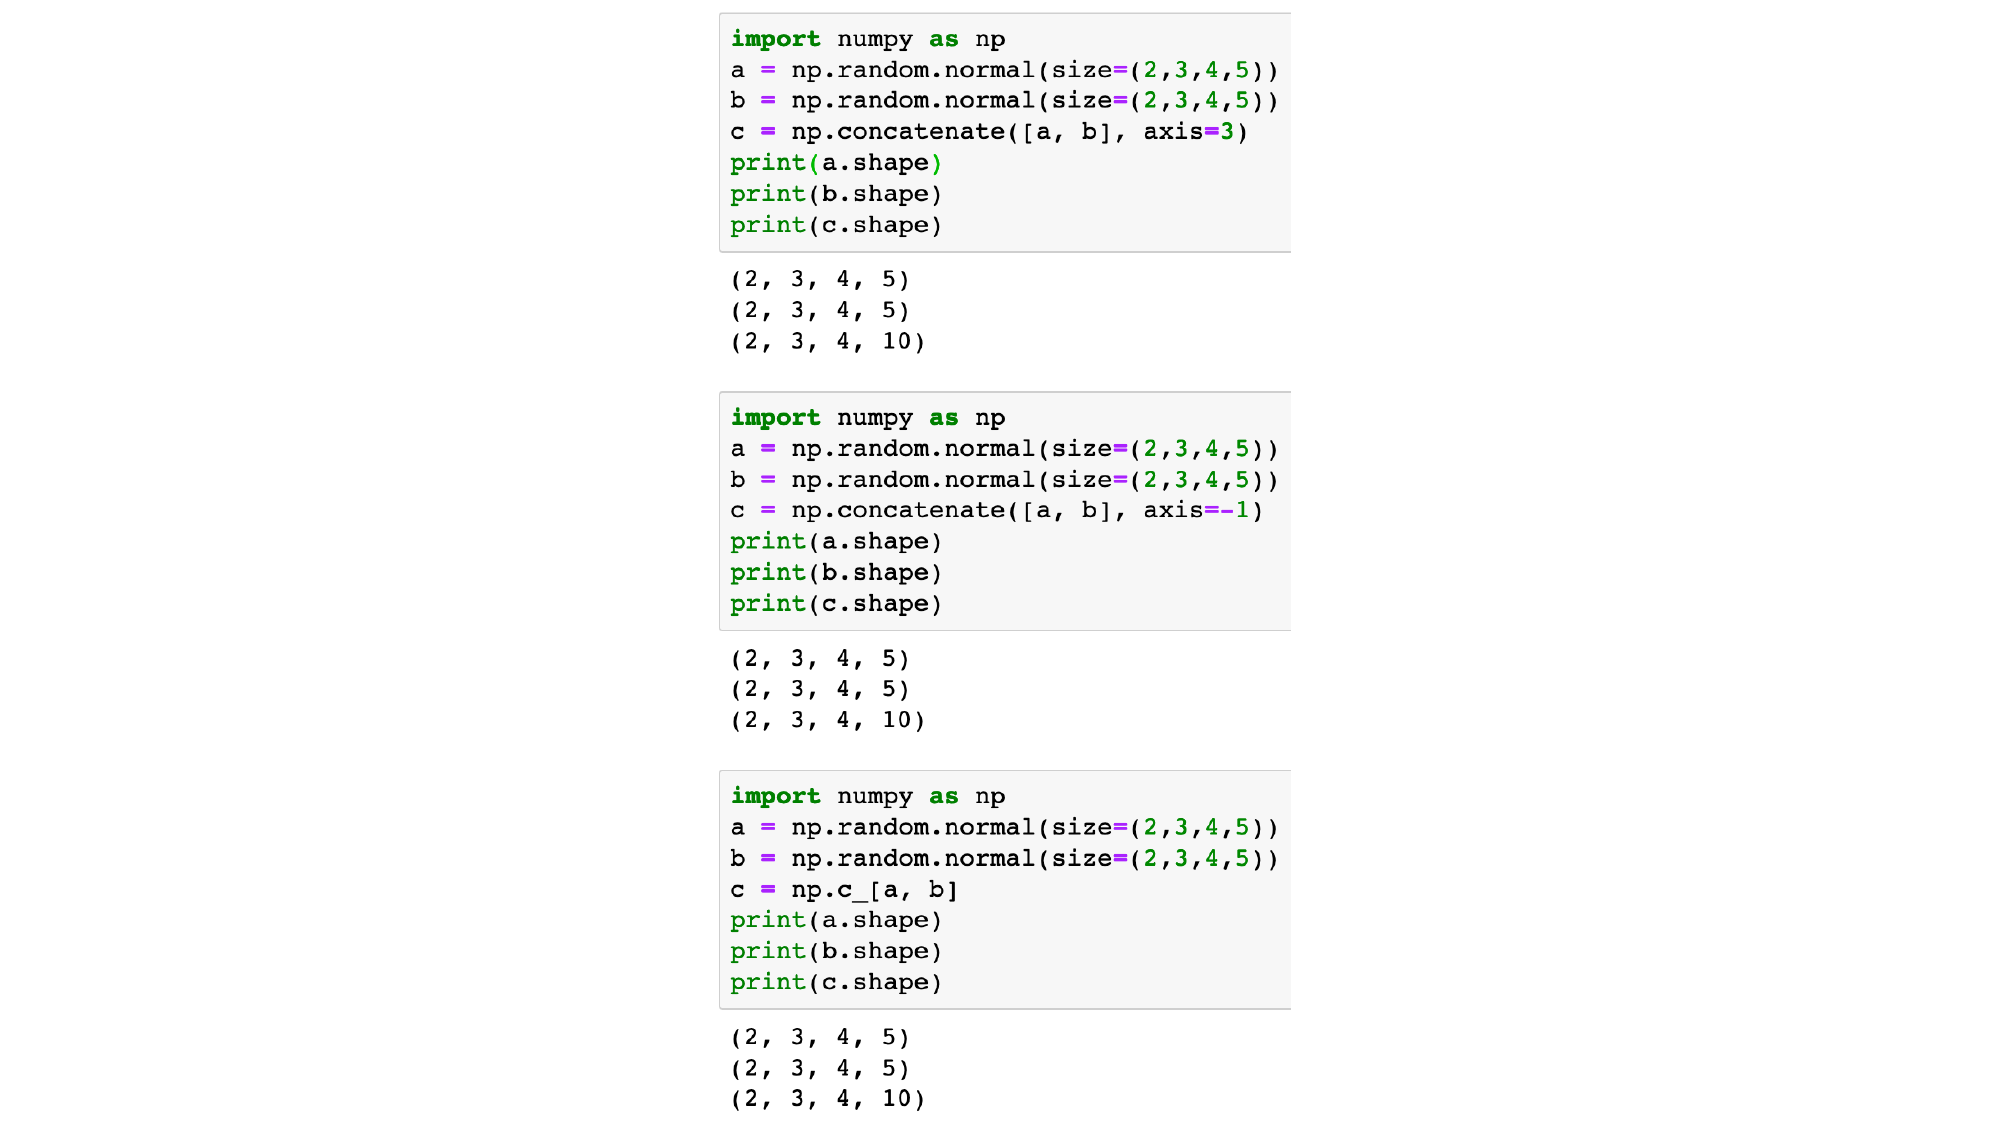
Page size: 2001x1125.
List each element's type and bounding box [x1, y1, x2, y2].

picture [706, 0, 1291, 1125]
